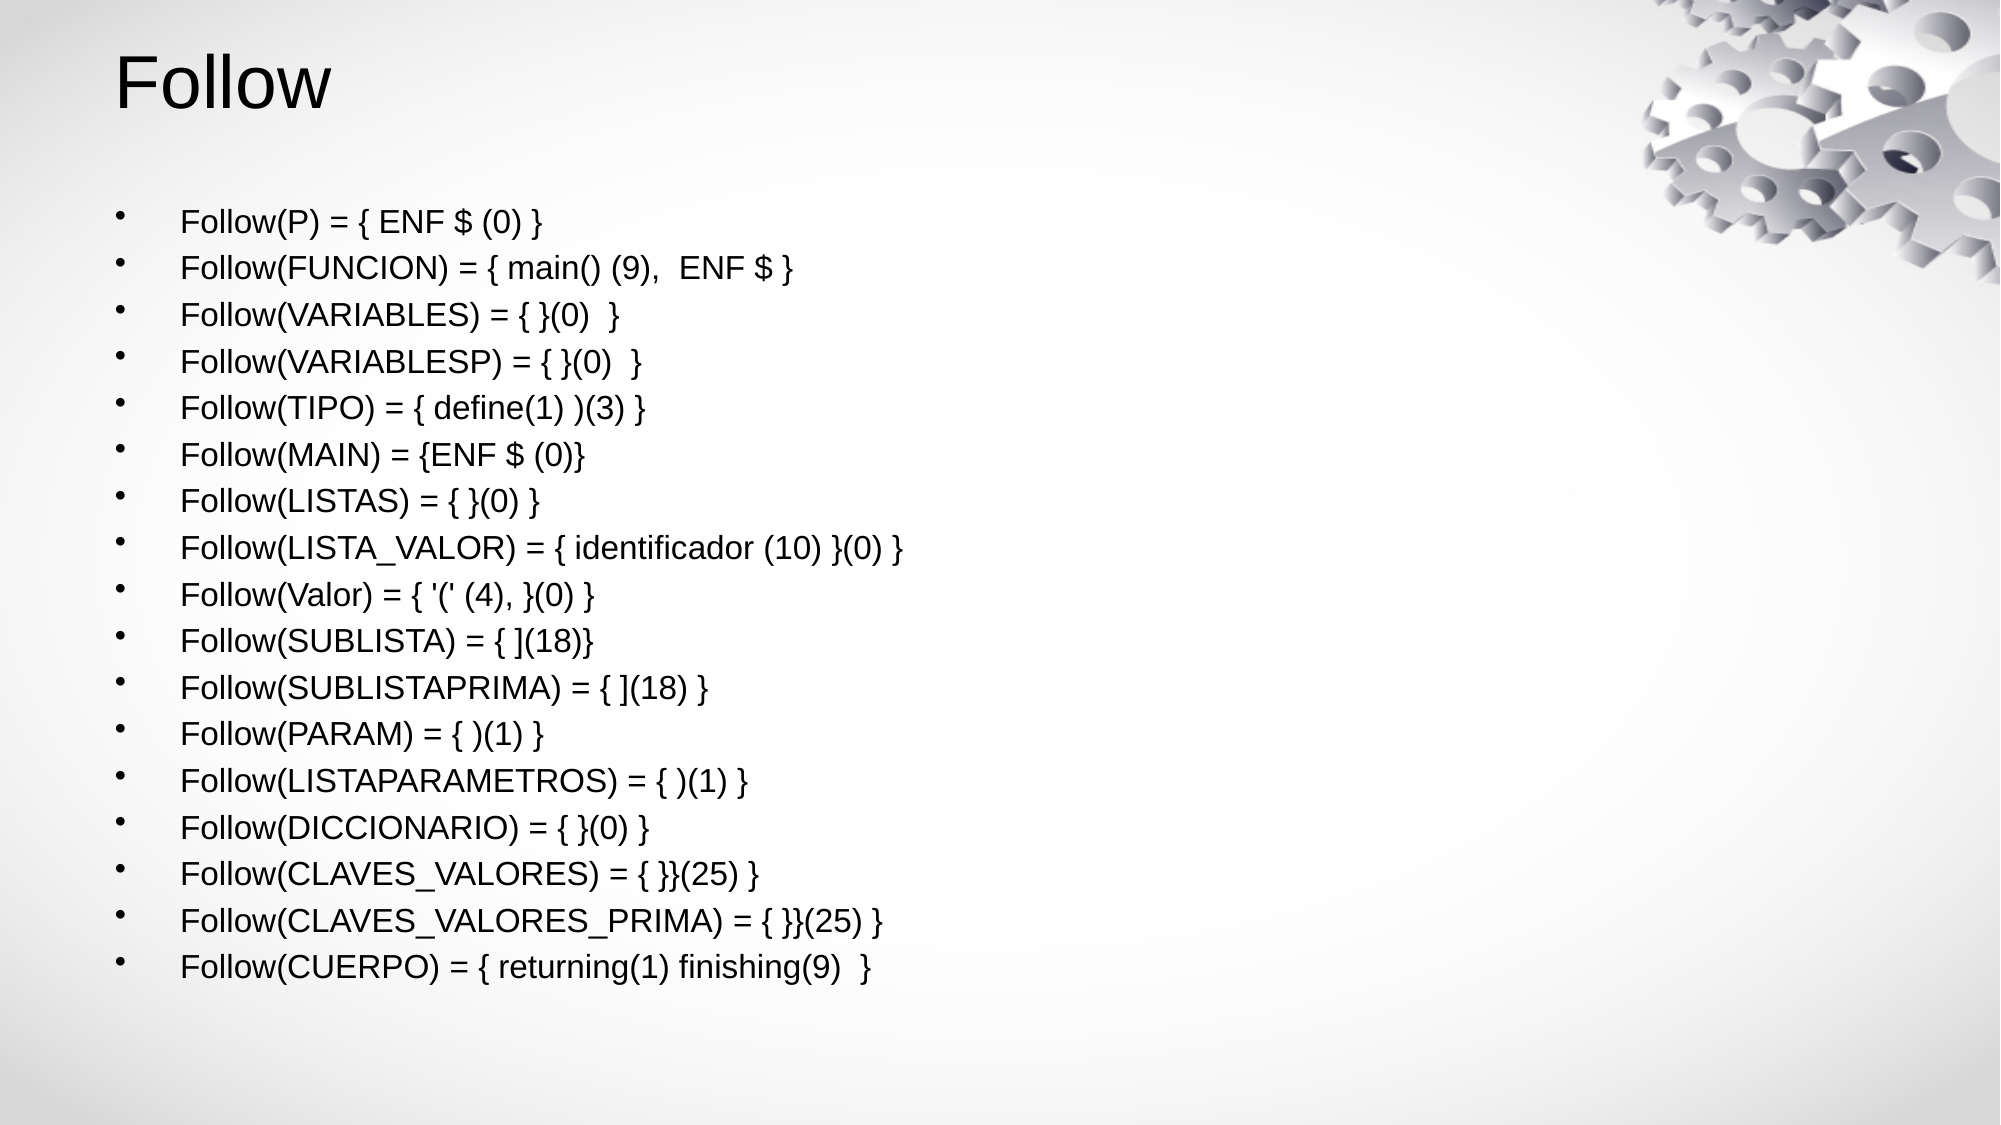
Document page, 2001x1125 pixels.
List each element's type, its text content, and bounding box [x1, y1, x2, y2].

list Follow(P) = { ENF $ (0) } Follow(FUNCION) = { main() (9), ENF $ } Follow(VARIABLES) = { }(0) } Follow(VARIABLESP) = { }(0) } Follow(TIPO) = { define(1) )(3) } Follow(MAIN) = {ENF $ (0)} Follow(LISTAS) = { }(0) } Follow(LISTA_VALOR) = { identificador (10) }(0) } Follow(Valor) = { '(' (4), }(0) } Follow(SUBLISTA) = { ](18)} Follow(SUBLISTAPRIMA) = { ](18) } Follow(PARAM) = { )(1) } Follow(LISTAPARAMETROS) = { )(1) } Follow(DICCIONARIO) = { }(0) } Follow(CLAVES_VALORES) = { }}(25) } Follow(CLAVES_VALORES_PRIMA) = { }}(25) } Follow(CUERPO) = { returning(1) finishing(9) } [99, 192, 1901, 1006]
title Follow [99, 30, 1901, 127]
picture [0, 0, 2000, 1125]
